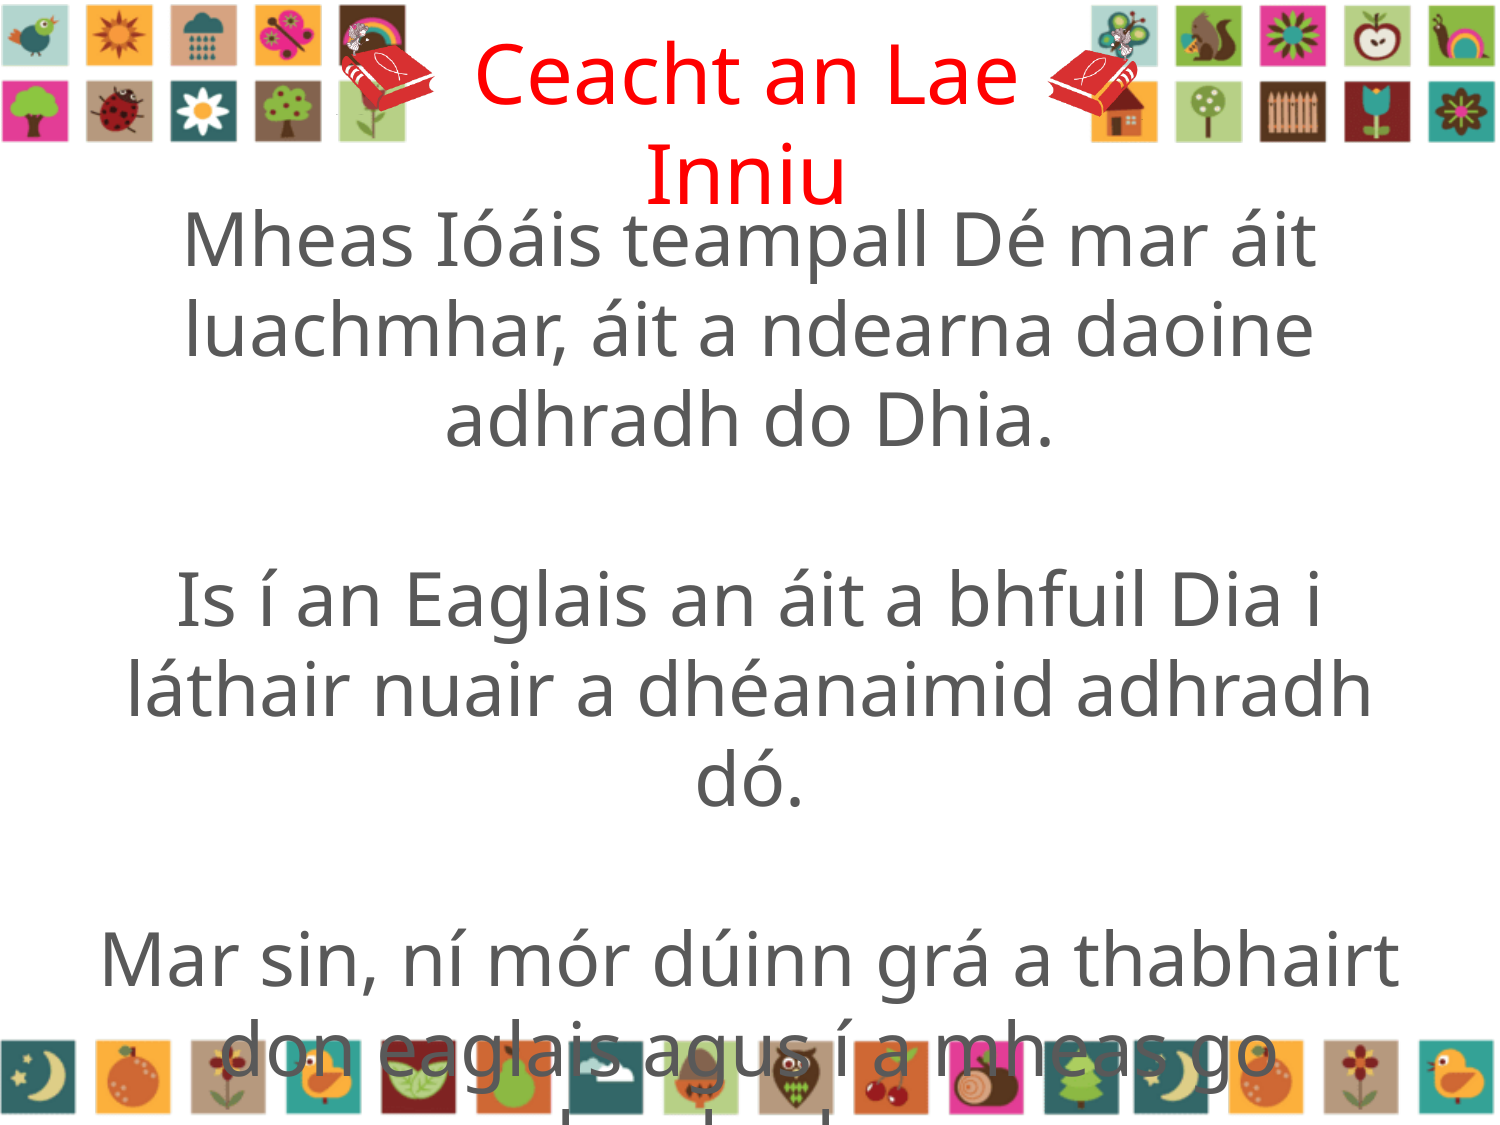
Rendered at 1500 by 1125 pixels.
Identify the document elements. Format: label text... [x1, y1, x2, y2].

picture [0, 3, 467, 150]
picture [1015, 3, 1500, 150]
text_box Mheas Ióáis teampall Dé mar áit luachmhar, áit a ndearna daoine adhradh do Dhia. Is í an Eaglais an áit a bhfuil Dia i láthair nuair a dhéanaimid adhradh dó. Mar sin, ní mór dúinn grá a thabhairt don eaglais agus í a mheas go luachmhar. [76, 184, 1424, 1027]
text_box Ceacht an Lae Inniu [414, 13, 1080, 184]
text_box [0, 1028, 1500, 1118]
